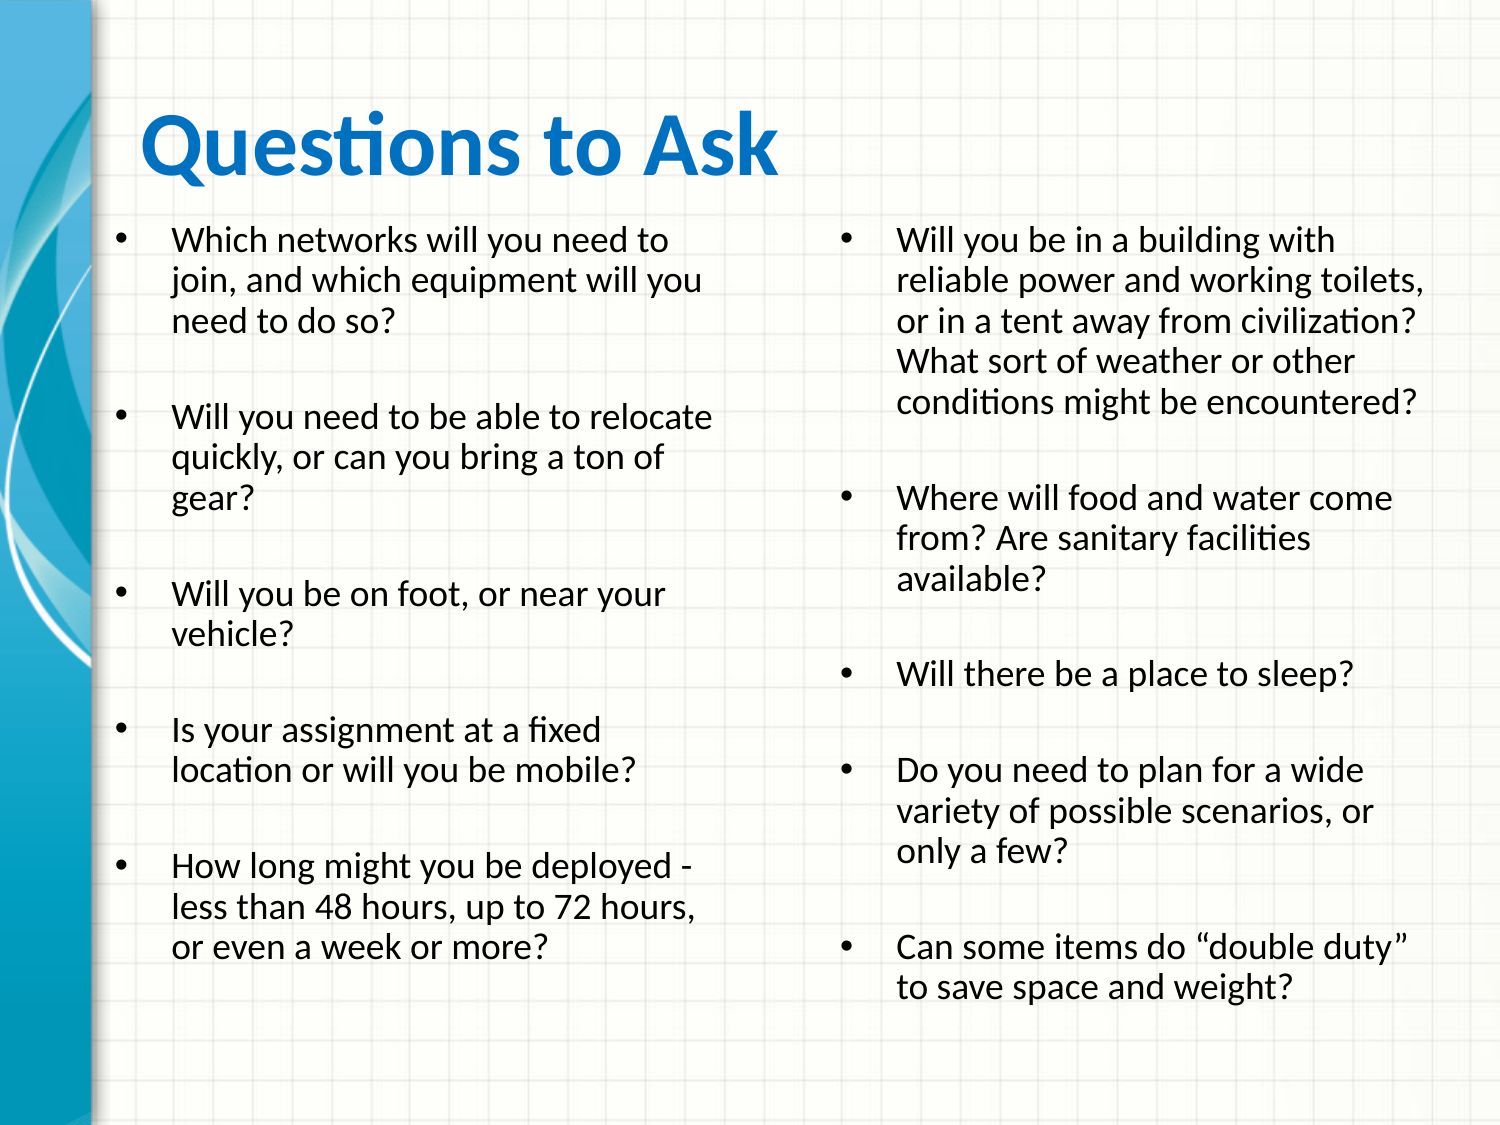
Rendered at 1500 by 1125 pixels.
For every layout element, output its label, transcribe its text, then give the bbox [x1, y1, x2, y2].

picture [0, 0, 1500, 1125]
title Questions to Ask [125, 45, 1450, 233]
list Will you be in a building with reliable power and working toilets, or in a tent away from civilization? What sort of weather or other conditions might be encountered? Where will food and water come from? Are sanitary facilities available? Will there be a place to sleep? Do you need to plan for a wide variety of possible scenarios, or only a few? Can some items do “double duty” to save space and weight? [825, 212, 1457, 950]
list Which networks will you need to join, and which equipment will you need to do so? Will you need to be able to relocate quickly, or can you bring a ton of gear? Will you be on foot, or near your vehicle? Is your assignment at a fixed location or will you be mobile? How long might you be deployed - less than 48 hours, up to 72 hours, or even a week or more? [99, 212, 732, 950]
